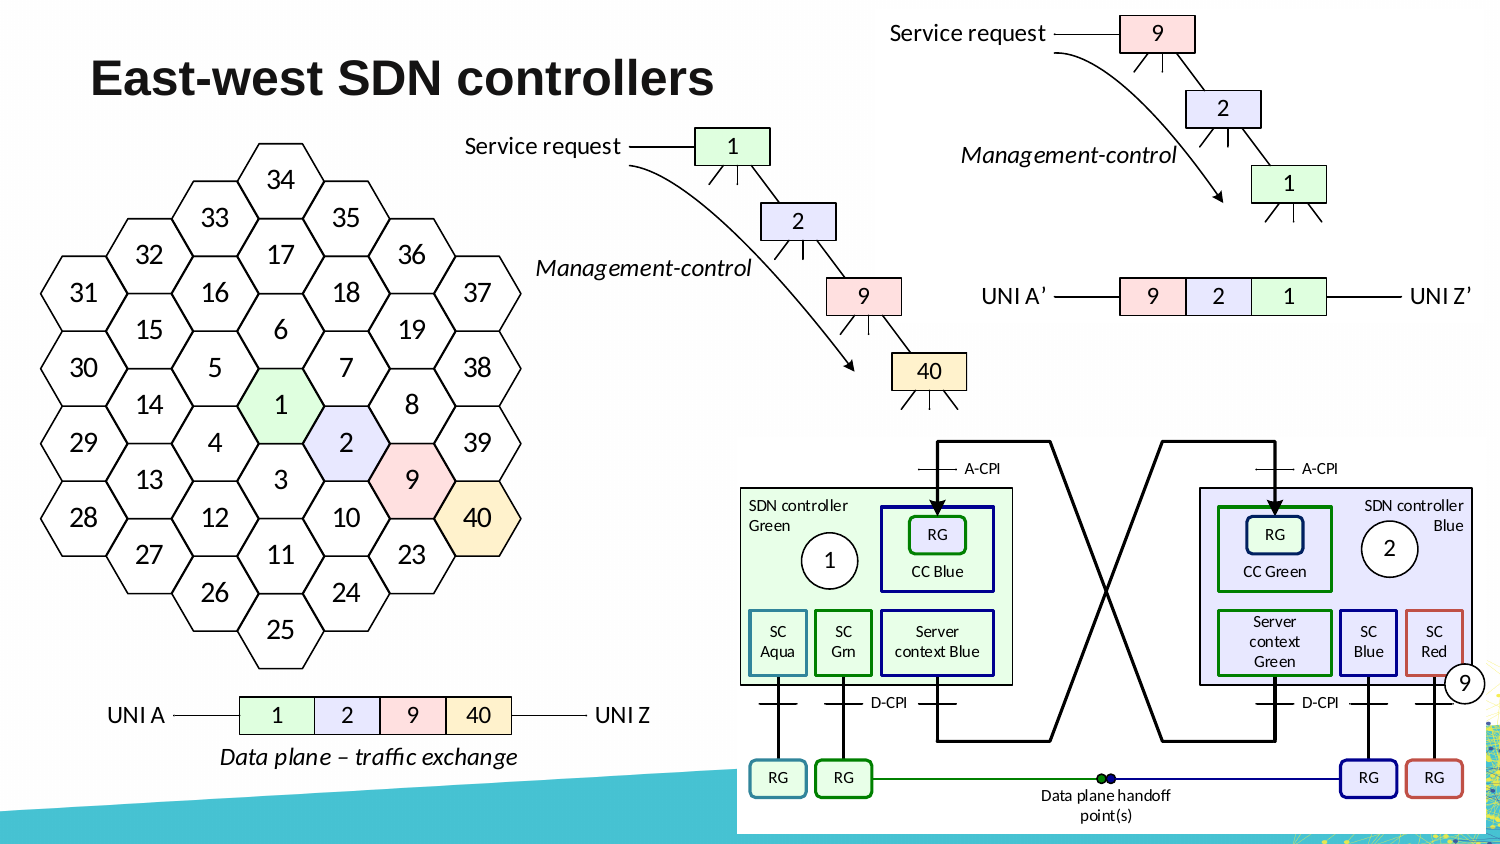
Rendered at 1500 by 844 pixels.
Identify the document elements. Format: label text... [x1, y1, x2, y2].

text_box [737, 437, 1487, 835]
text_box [37, 140, 523, 671]
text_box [91, 690, 663, 785]
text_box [449, 121, 968, 410]
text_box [874, 9, 1485, 324]
picture [0, 0, 1500, 844]
title East-west SDN controllers [75, 37, 869, 113]
